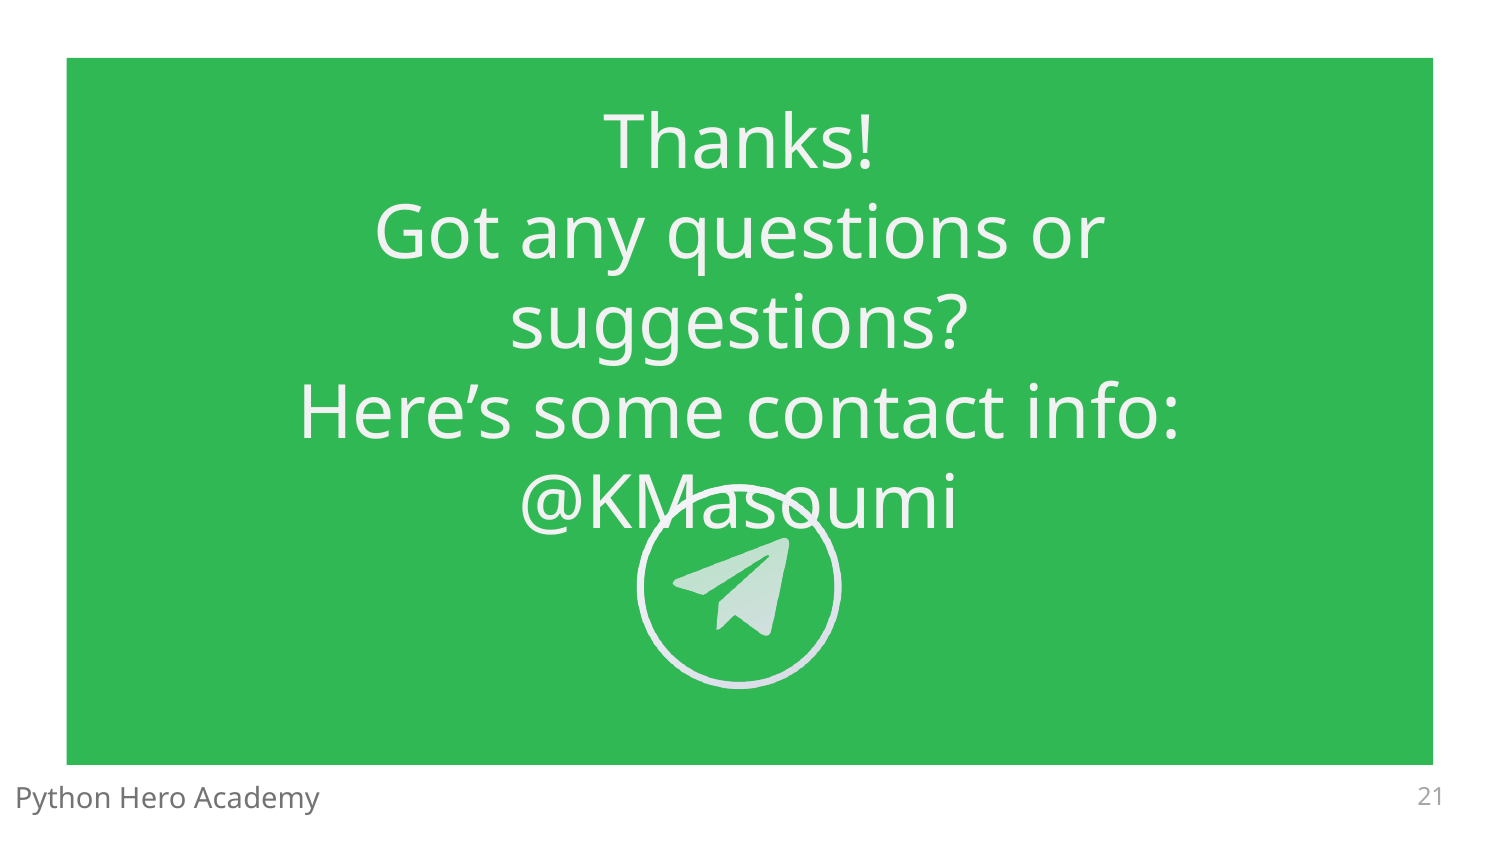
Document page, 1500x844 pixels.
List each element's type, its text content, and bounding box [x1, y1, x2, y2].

picture [599, 446, 881, 727]
slide_number 21 [1402, 764, 1493, 830]
text_box Thanks! Got any questions or suggestions? Here’s some contact info: @KMasoumi [265, 86, 1214, 587]
